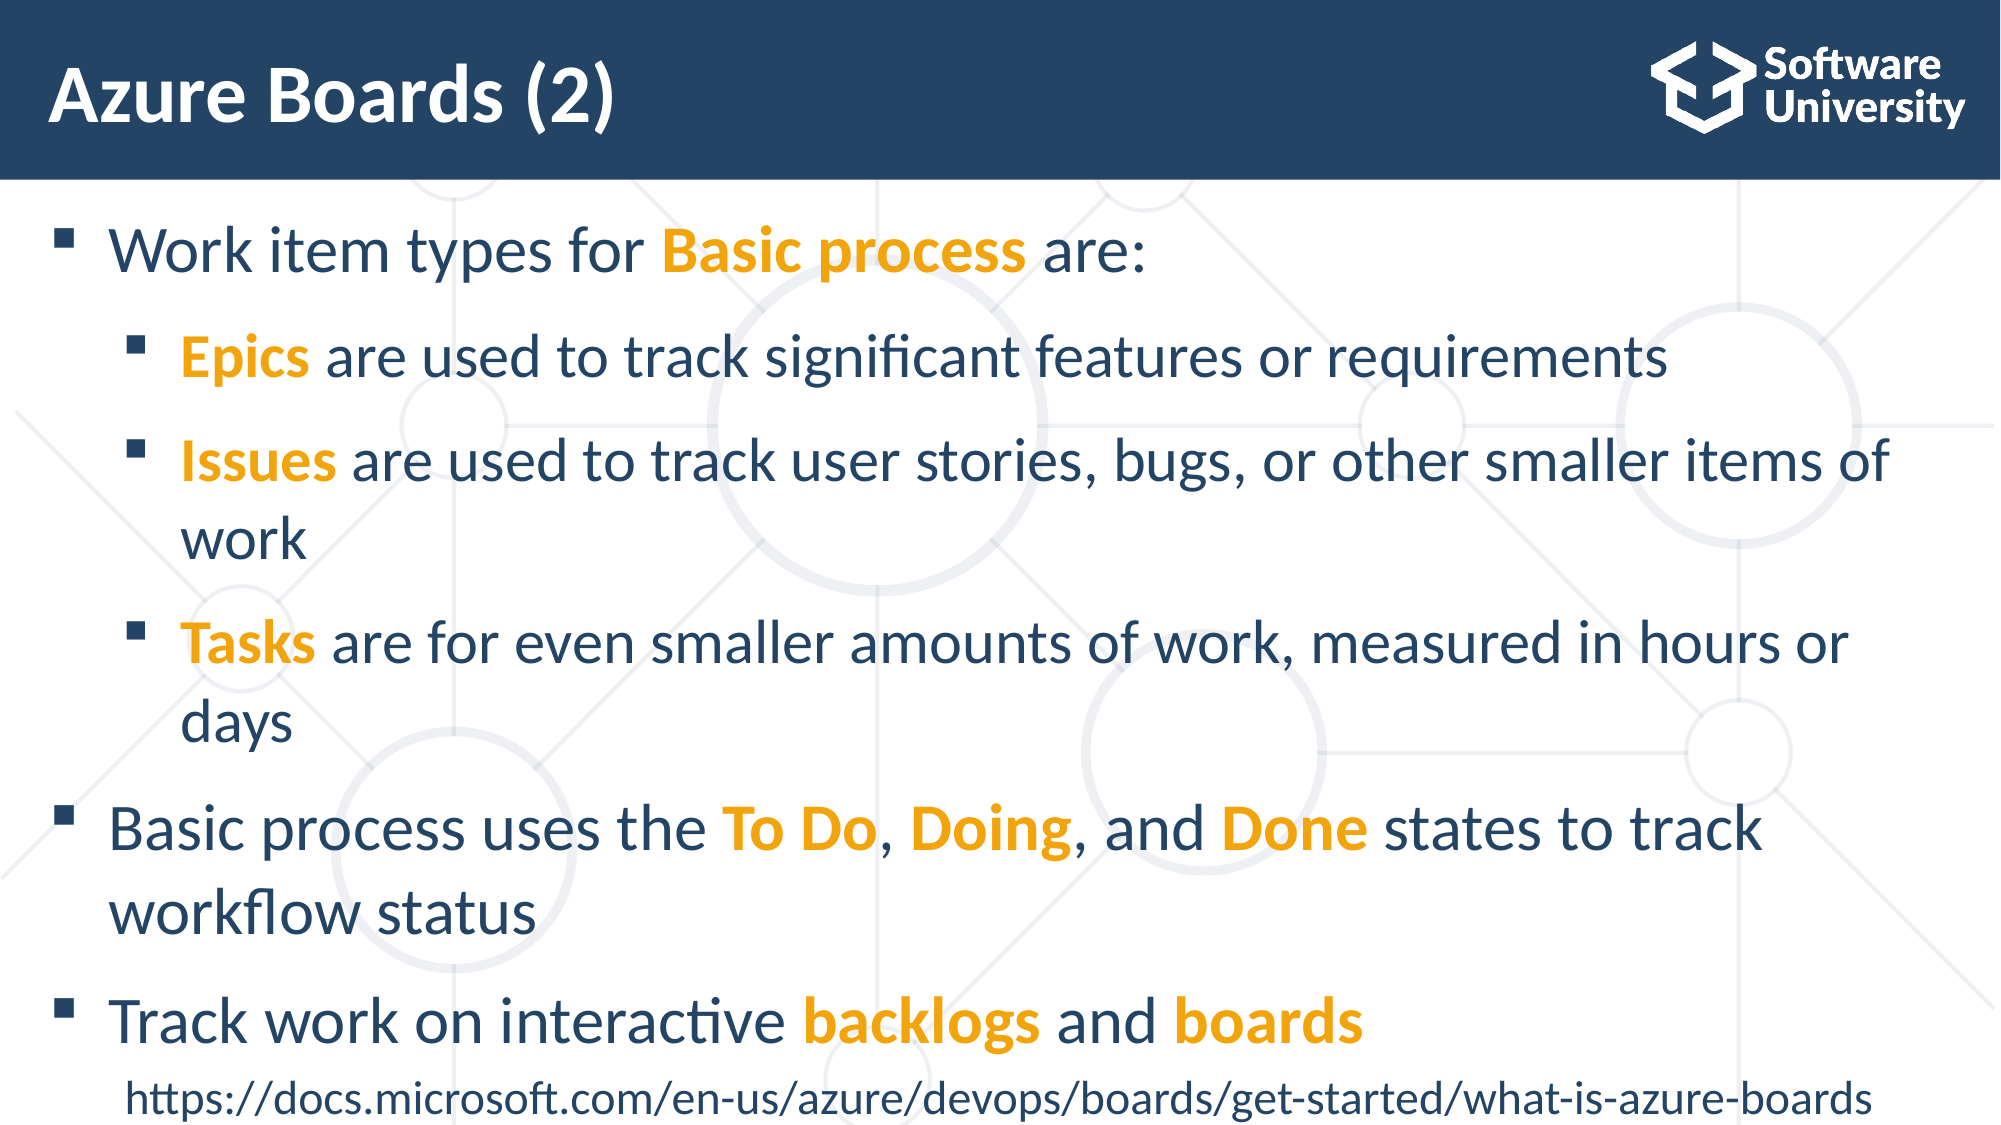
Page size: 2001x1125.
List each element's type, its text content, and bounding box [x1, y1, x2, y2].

title Azure Boards (2) [31, 16, 1625, 162]
text_box https://docs.microsoft.com/en-us/azure/devops/boards/get-started/what-is-azure-boards [0, 1042, 2000, 1125]
list Work item types for Basic process are: Epics are used to track significant features or requirements Issues are used to track user stories, bugs, or other smaller items of work Tasks are for even smaller amounts of work, measured in hours or days Basic process uses the To Do, Doing, and Done states to track workflow status Track work on interactive backlogs and boards [31, 196, 1970, 1042]
picture [1651, 41, 1966, 134]
